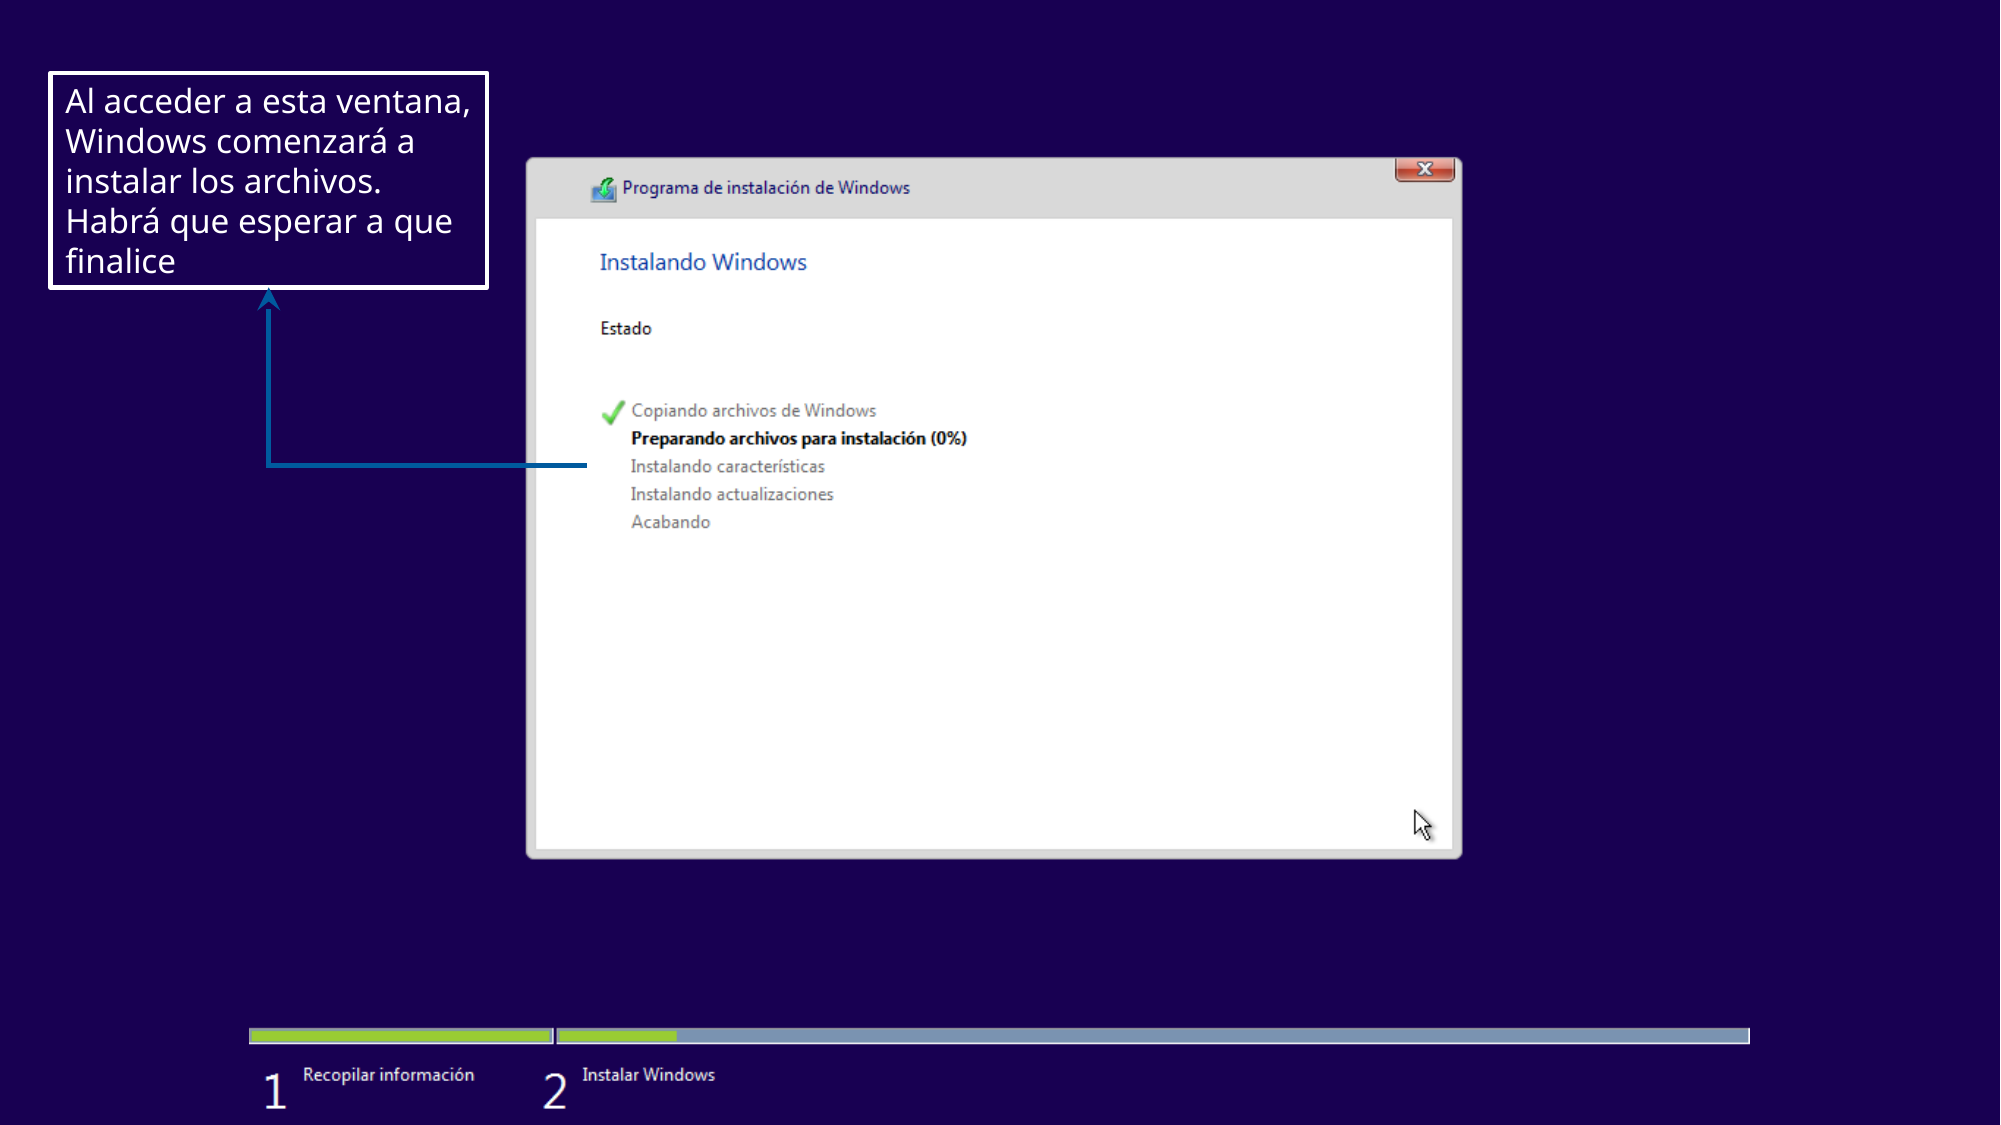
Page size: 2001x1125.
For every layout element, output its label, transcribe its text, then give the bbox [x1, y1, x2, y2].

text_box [268, 249, 587, 466]
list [249, 0, 1750, 1125]
text_box Al acceder a esta ventana, Windows comenzará a instalar los archivos. Habrá que esperar a que finalice [50, 73, 249, 288]
